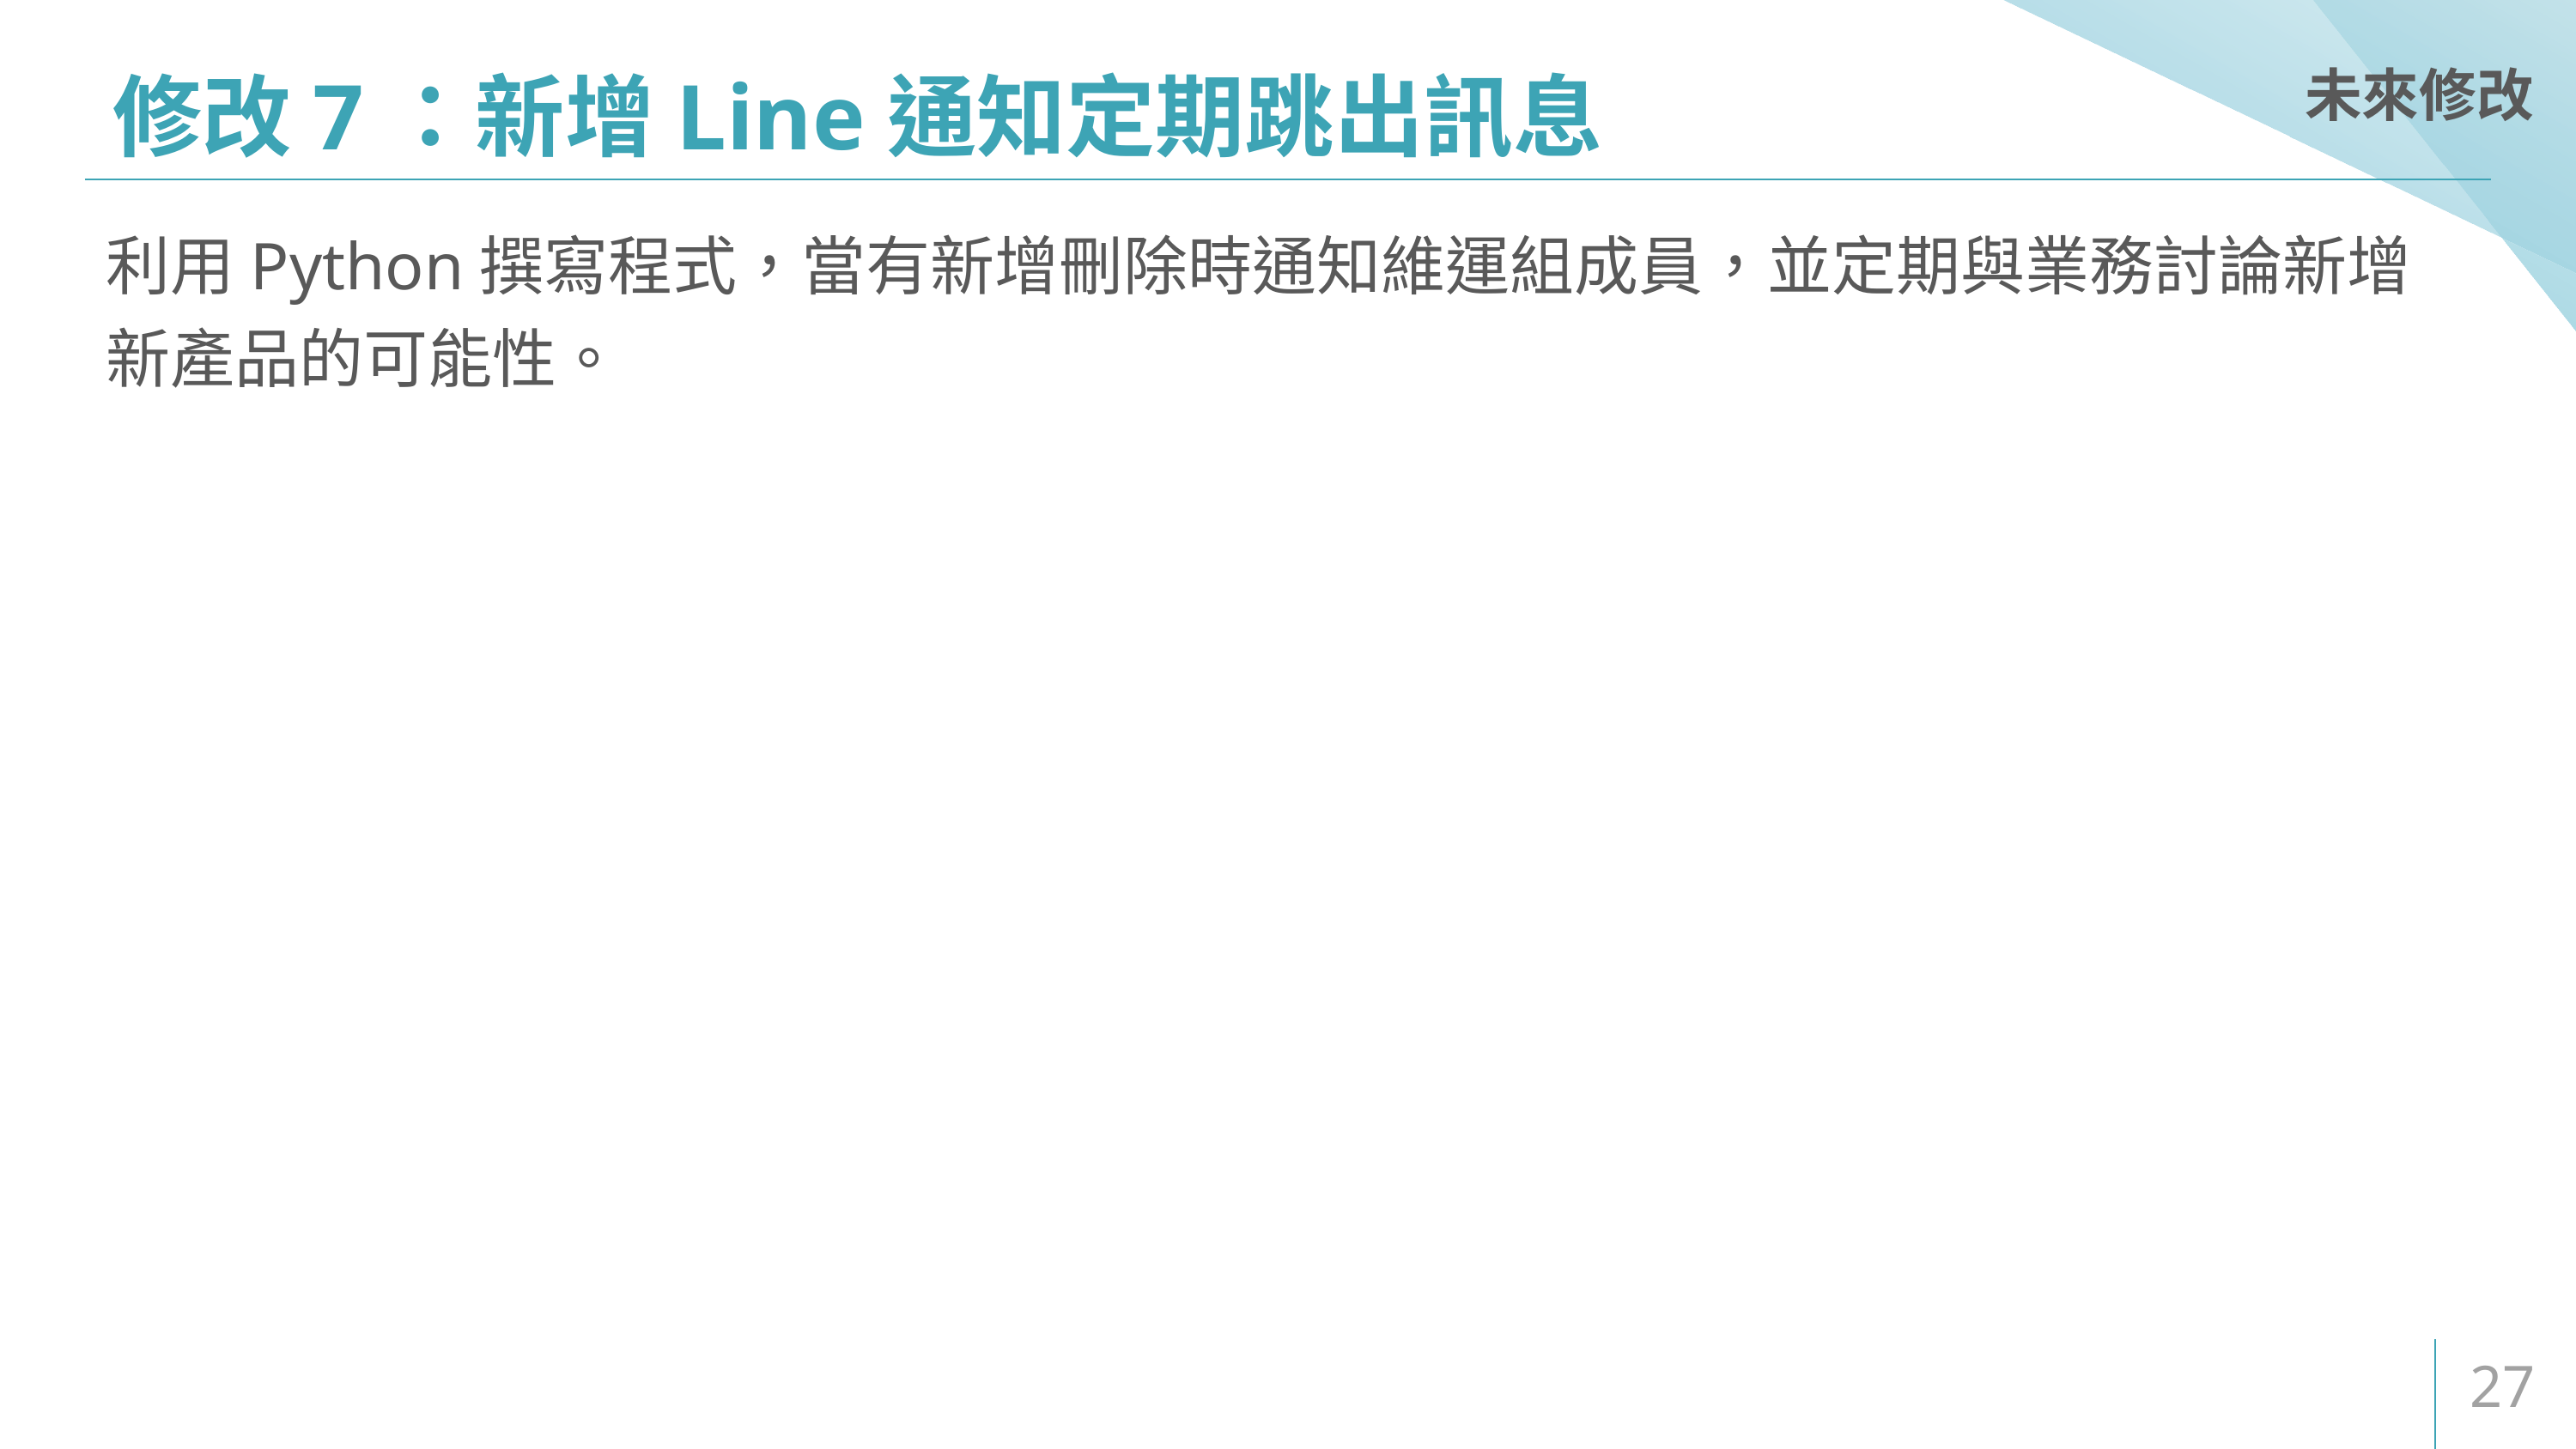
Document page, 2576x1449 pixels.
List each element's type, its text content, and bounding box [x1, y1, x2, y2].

slide_number 27 [2446, 1350, 2575, 1428]
title 修改7：新增Line通知定期跳出訊息 [89, 8, 2448, 167]
list 利用Python撰寫程式，當有新增刪除時通知維運組成員，並定期與業務討論新增新產品的可能性。 [83, 197, 2487, 402]
text_box 未來修改 [2169, 52, 2576, 134]
